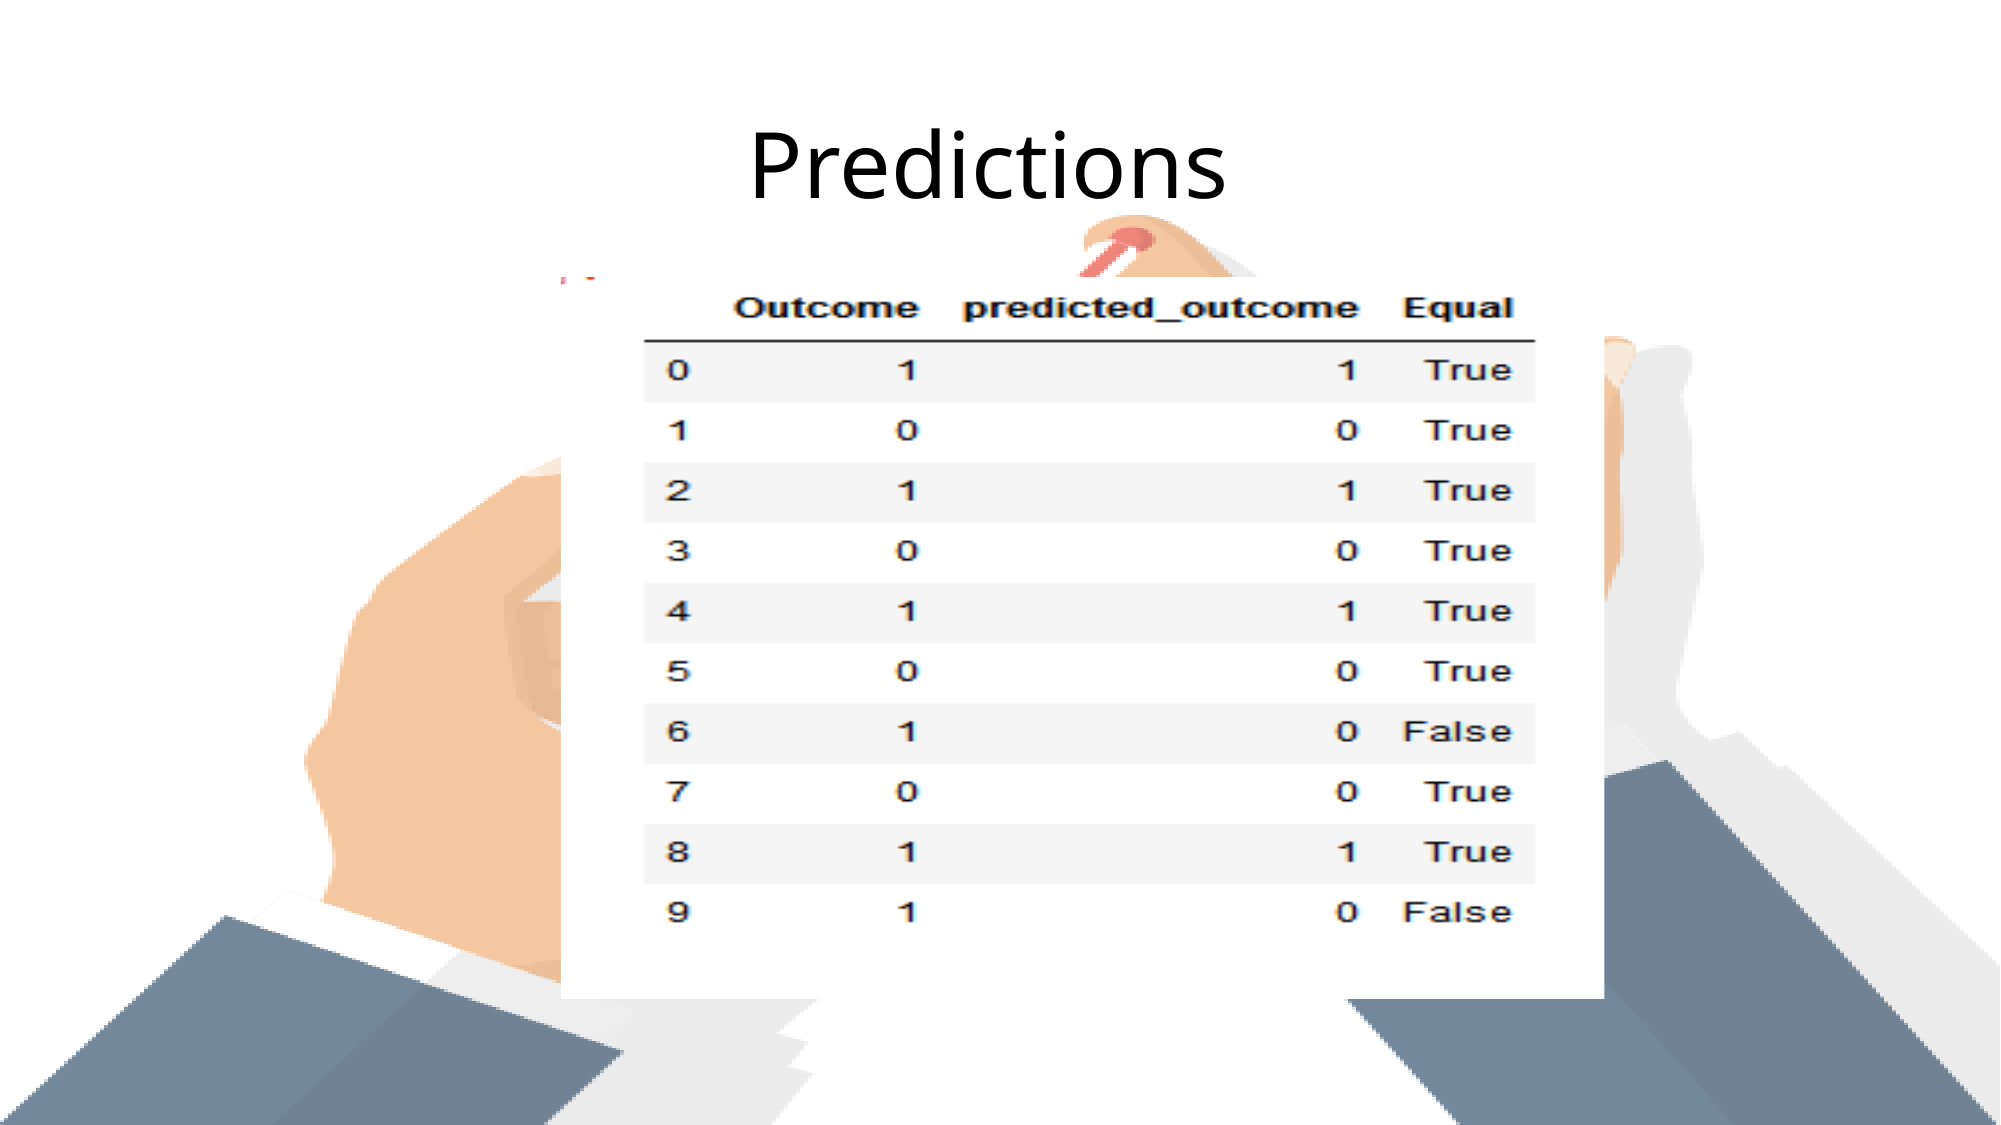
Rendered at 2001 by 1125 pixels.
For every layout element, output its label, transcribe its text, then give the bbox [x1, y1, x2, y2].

picture [560, 277, 1605, 1000]
title Predictions [137, 59, 1863, 278]
